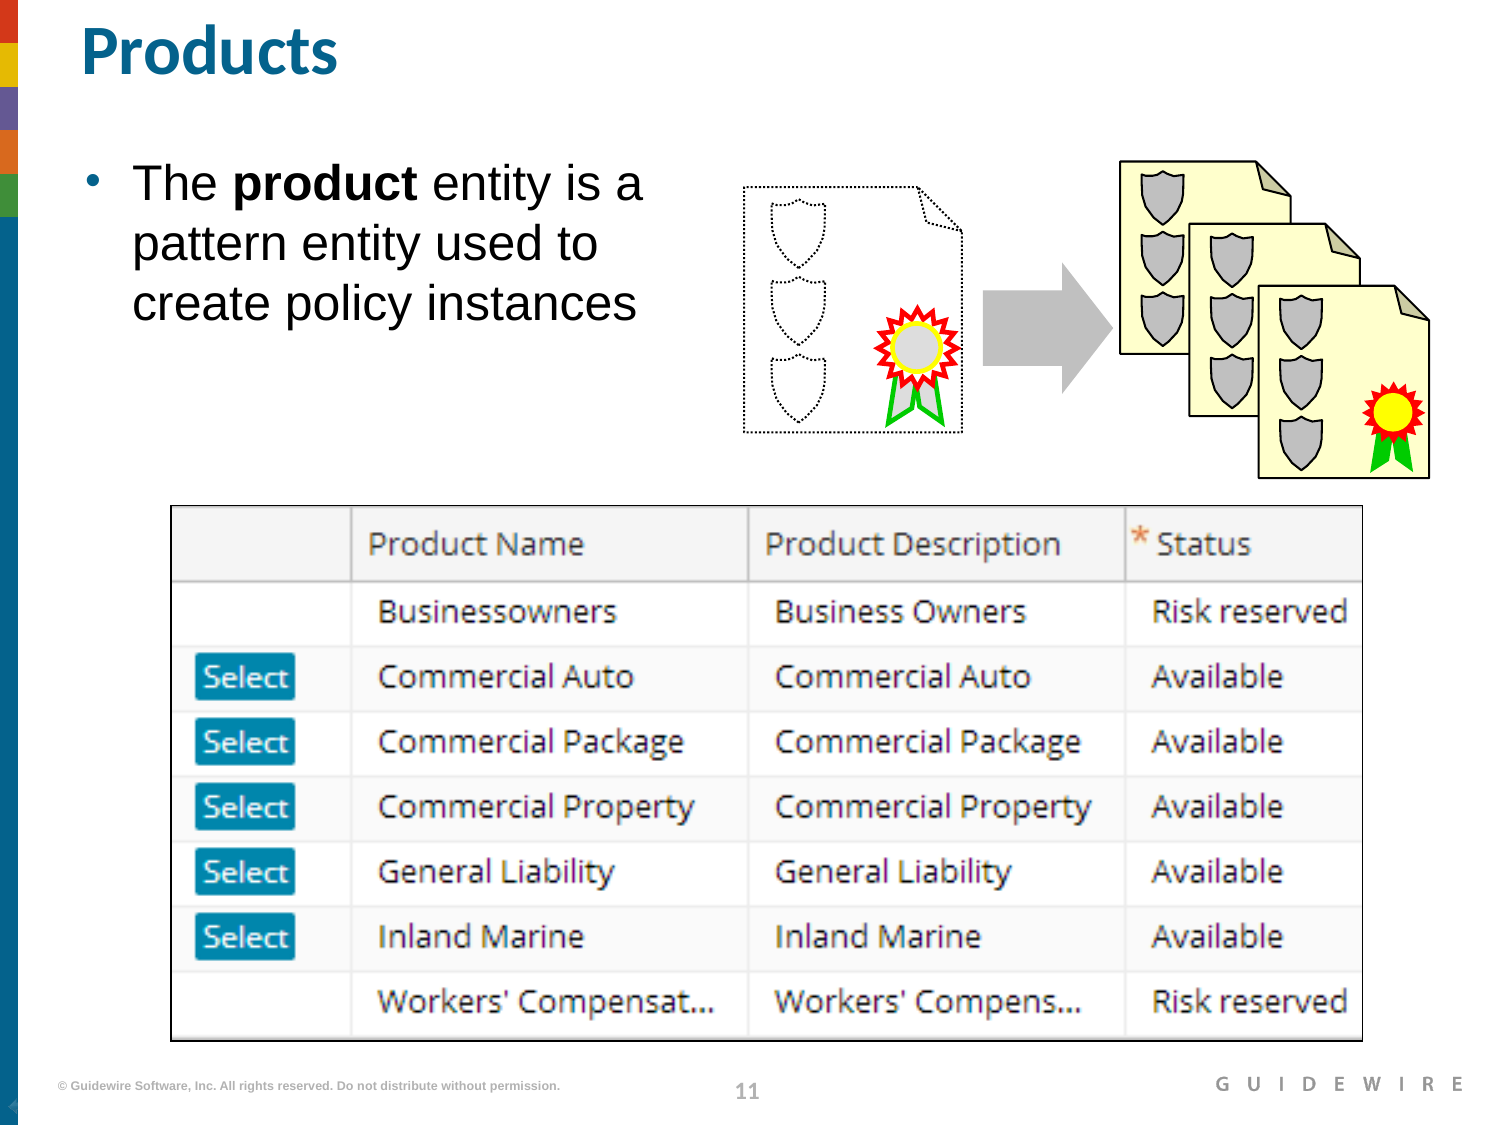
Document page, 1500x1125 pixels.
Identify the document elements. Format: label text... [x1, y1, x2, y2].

text_box [982, 262, 1114, 394]
picture [1215, 1073, 1480, 1096]
picture [10, 1101, 18, 1111]
list The product entity is a pattern entity used to create policy instances [85, 149, 716, 788]
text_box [1119, 161, 1291, 355]
title Products [81, 19, 1446, 142]
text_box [1188, 223, 1361, 417]
picture [171, 505, 1363, 1041]
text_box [1258, 285, 1430, 479]
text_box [743, 186, 962, 433]
picture [0, 0, 18, 216]
